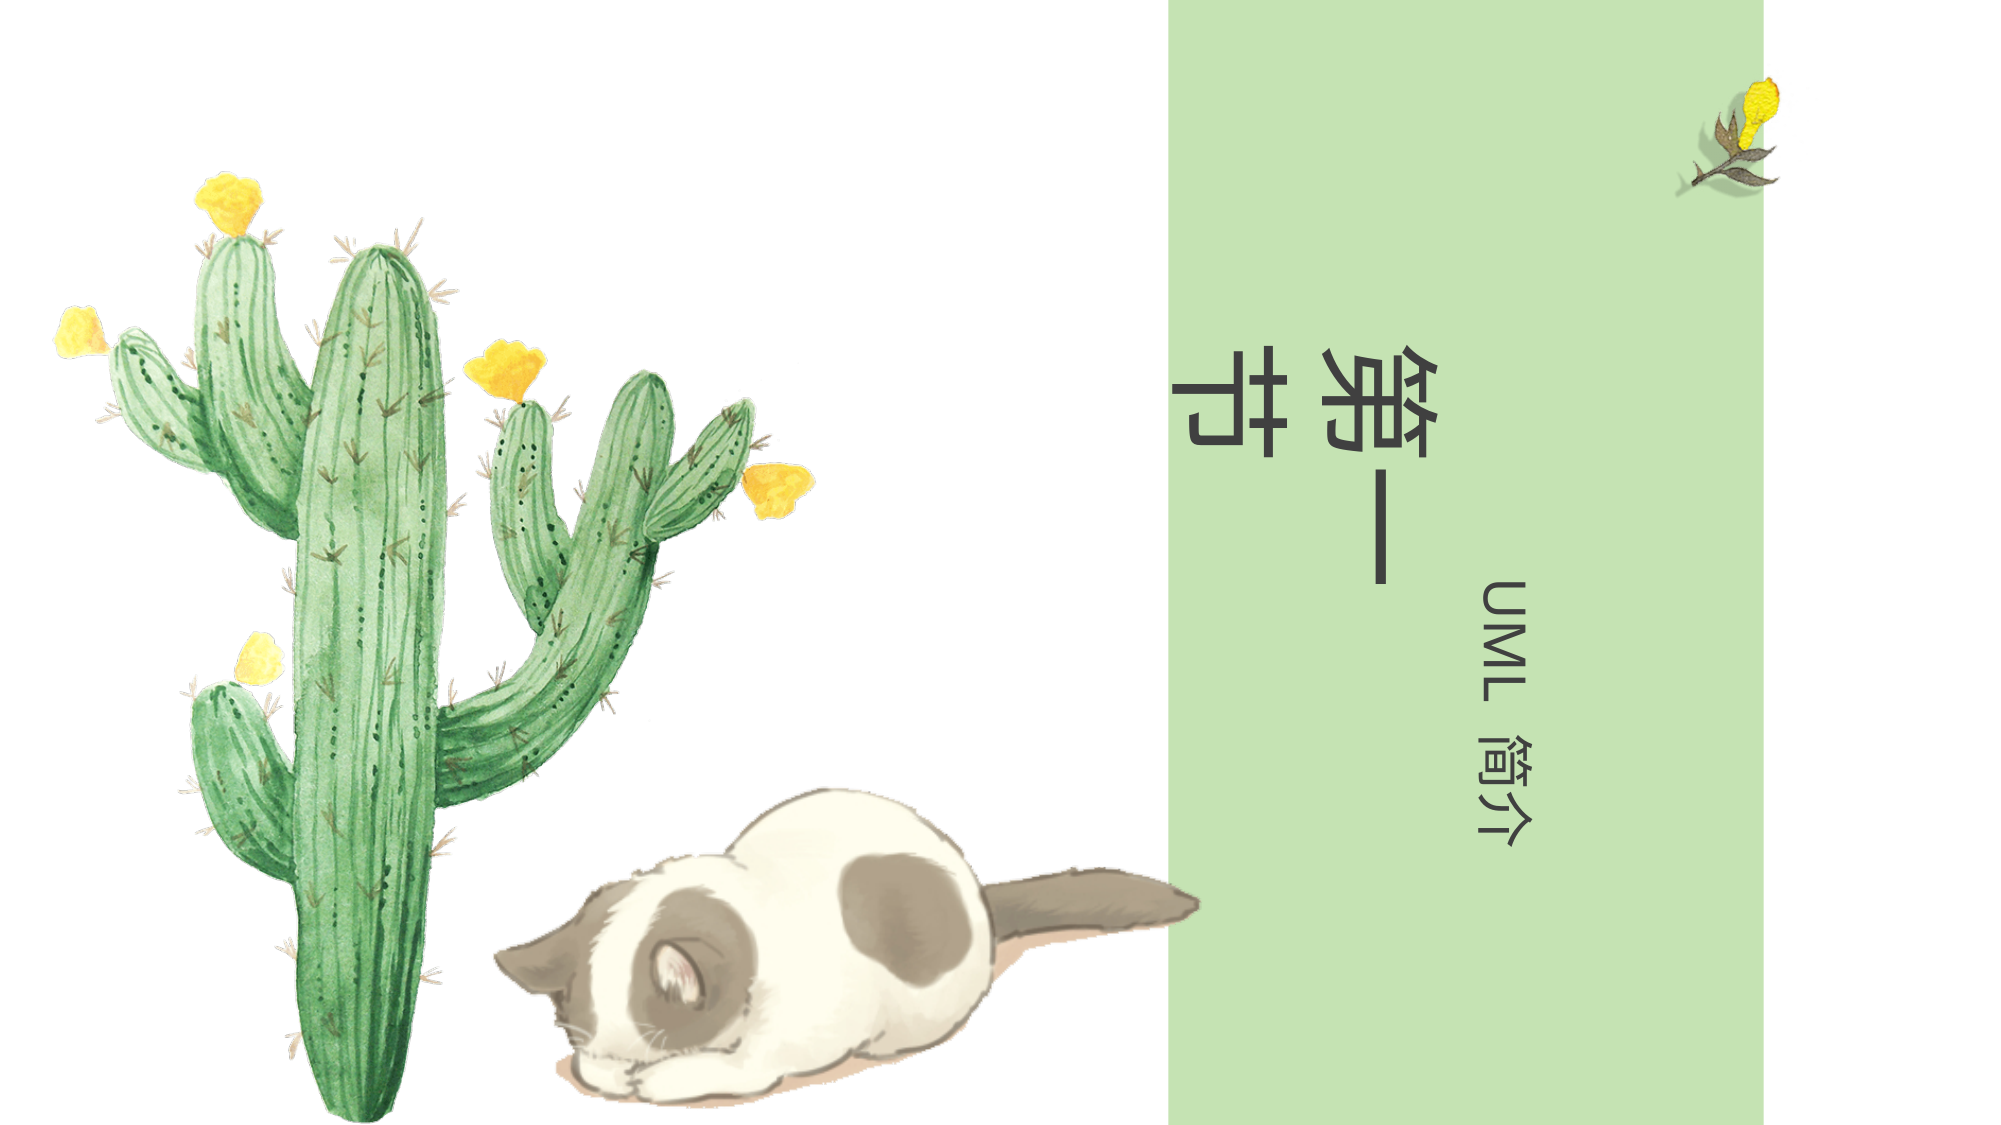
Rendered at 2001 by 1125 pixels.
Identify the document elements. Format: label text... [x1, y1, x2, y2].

text_box [1167, 0, 1765, 1125]
text_box 第一节 [1283, 324, 1466, 716]
picture [0, 89, 1207, 1125]
picture [1633, 33, 1842, 253]
text_box UML 简介 [1448, 562, 1550, 901]
